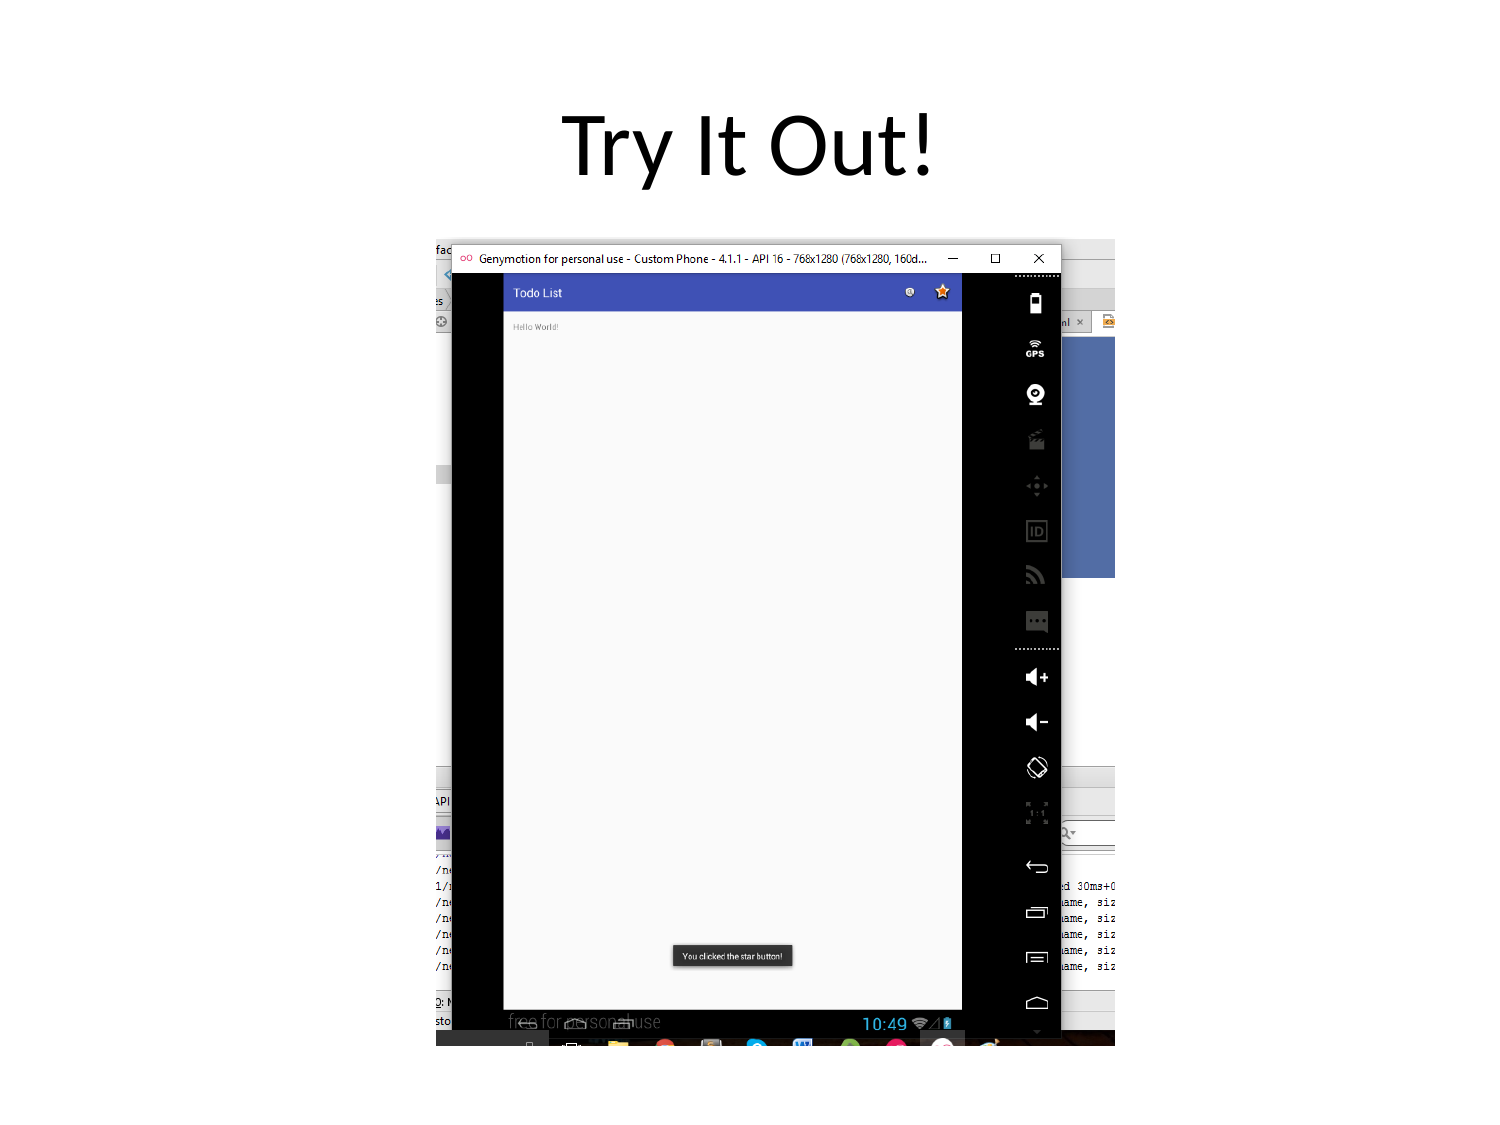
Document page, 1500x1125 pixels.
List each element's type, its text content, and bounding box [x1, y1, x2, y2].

picture [435, 237, 1115, 1046]
title Try It Out! [75, 45, 1425, 233]
